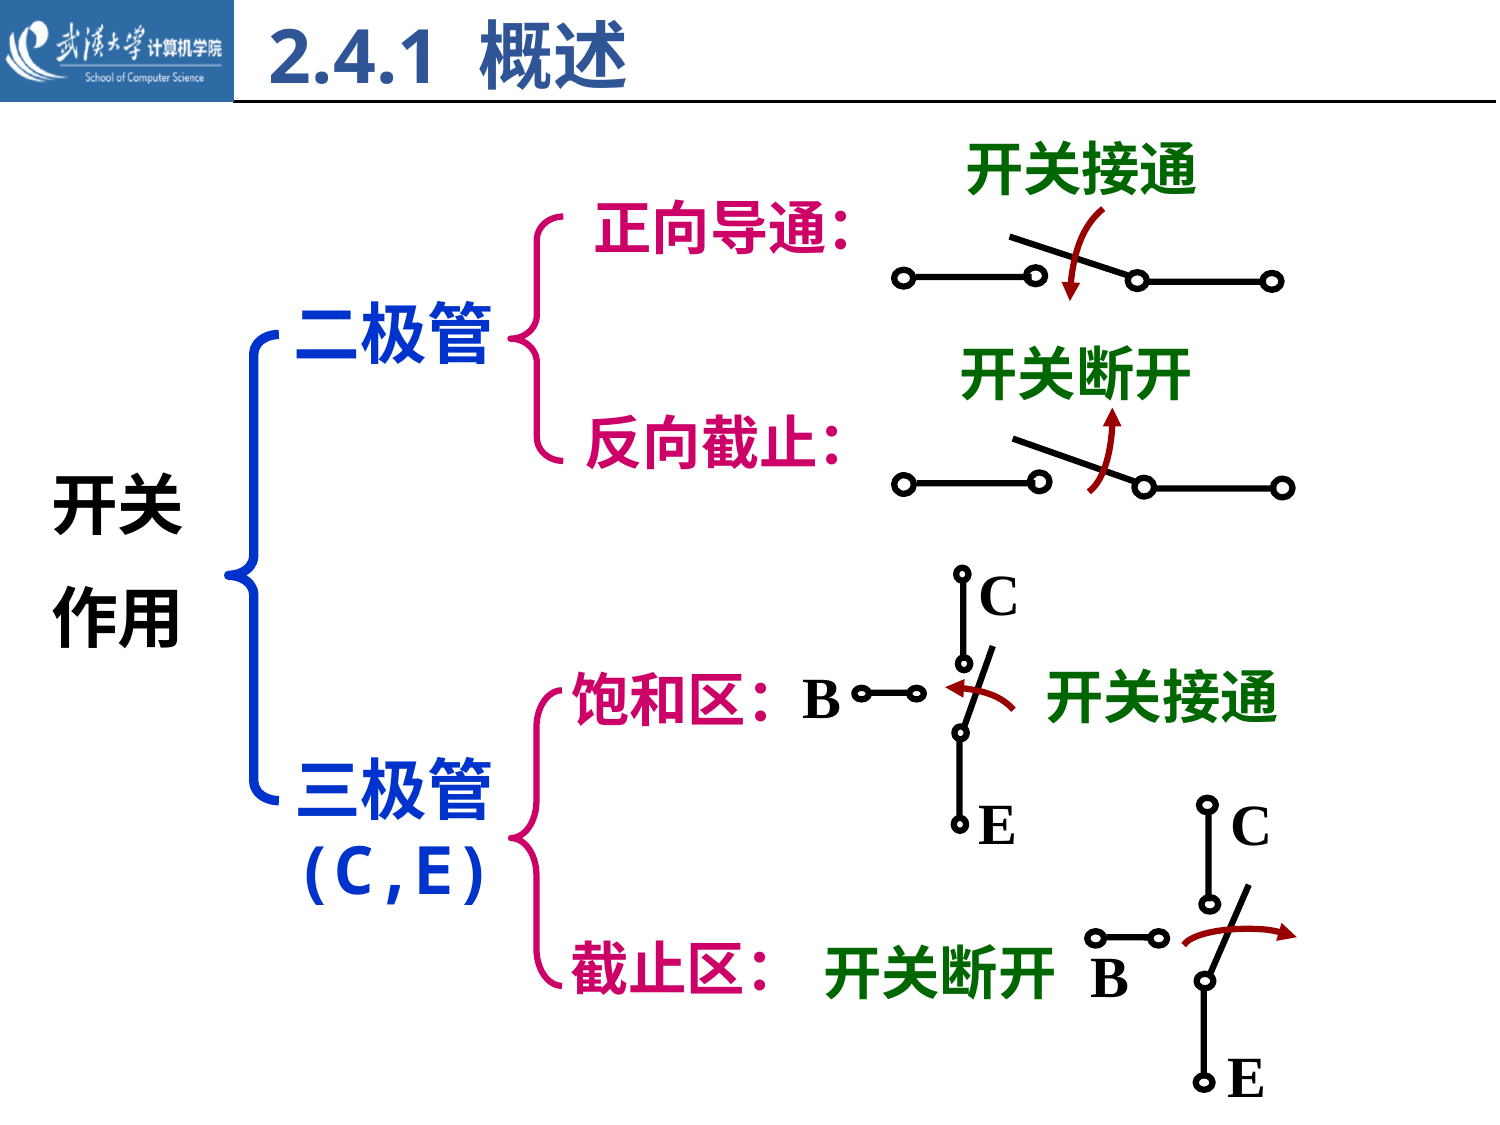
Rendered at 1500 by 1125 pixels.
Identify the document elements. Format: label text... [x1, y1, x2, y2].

text_box [510, 219, 564, 461]
text_box 开关接通 [1057, 653, 1372, 738]
text_box [228, 334, 279, 801]
text_box 开关接通 [950, 124, 1285, 210]
text_box [510, 691, 562, 985]
text_box 2.4.1 概述 [254, 102, 1496, 106]
text_box 反向截止： [570, 399, 875, 485]
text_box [1075, 779, 1299, 1104]
text_box 开关 作用 [36, 455, 212, 664]
picture [0, 0, 234, 102]
text_box 二极管 [278, 284, 536, 379]
text_box 截止区： [555, 924, 801, 1010]
text_box 正向导通： [551, 183, 889, 339]
text_box 饱和区： [556, 655, 787, 811]
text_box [894, 407, 1293, 498]
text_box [787, 549, 1057, 837]
text_box 开关断开 [808, 928, 1075, 1014]
text_box 开关断开 [945, 329, 1308, 415]
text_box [894, 208, 1282, 302]
text_box 2.4.1 概述 [254, 0, 1496, 101]
text_box 三极管(C,E) [279, 740, 536, 915]
